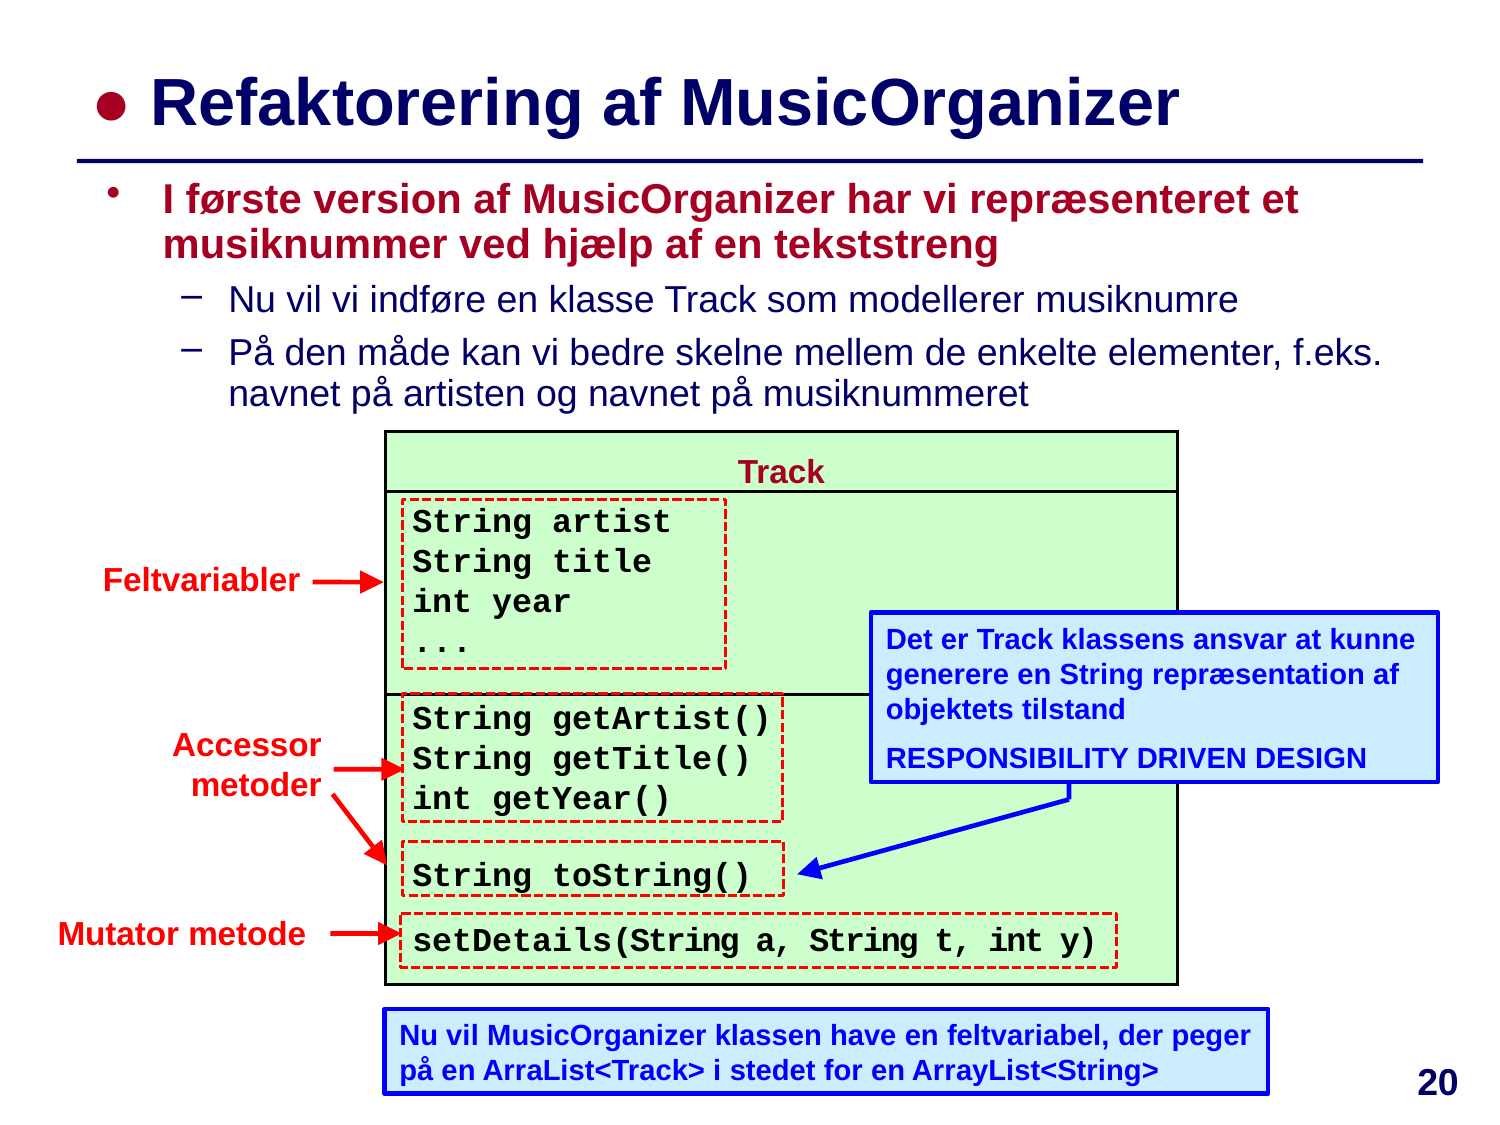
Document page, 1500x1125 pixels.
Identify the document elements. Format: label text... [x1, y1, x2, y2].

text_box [796, 711, 1070, 875]
text_box I første version af MusicOrganizer har vi repræsenteret et musiknummer ved hjælp af en tekststreng Nu vil vi indføre en klasse Track som modellerer musiknumre På den måde kan vi bedre skelne mellem de enkelte elementer, f.eks. navnet på artisten og navnet på musiknummeret [91, 170, 1500, 420]
text_box [316, 571, 379, 593]
title ● Refaktorering af MusicOrganizer [76, 42, 1473, 155]
text_box Nu vil MusicOrganizer klassen have en feltvariabel, der peger på en ArraList<Track> i stedet for en ArrayList<String> [384, 1009, 1269, 1094]
text_box Mutator metode [32, 905, 322, 960]
text_box Accessor metoder [76, 715, 337, 811]
text_box Det er Track klassens ansvar at kunne generere en String repræsentation af objektets tilstand RESPONSIBILITY DRIVEN DESIGN [1183, 612, 1438, 782]
text_box Feltvariabler [76, 550, 316, 606]
text_box [332, 794, 379, 862]
slide_number 20 [1375, 1049, 1500, 1125]
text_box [384, 431, 1178, 985]
